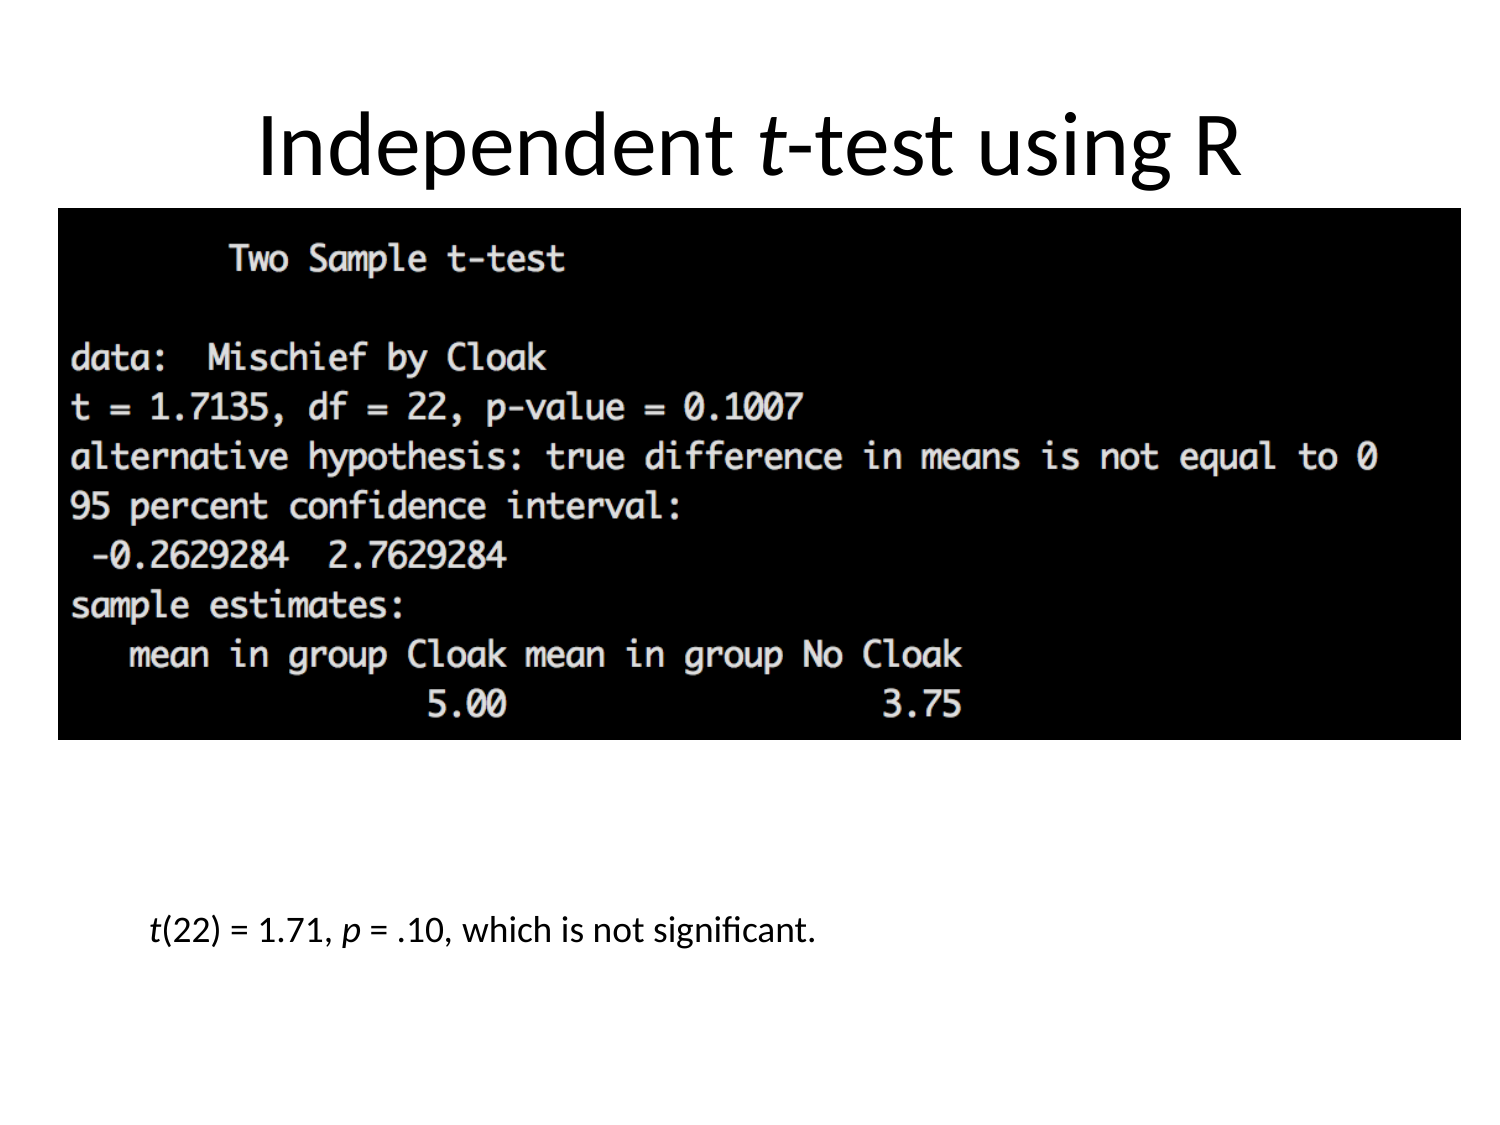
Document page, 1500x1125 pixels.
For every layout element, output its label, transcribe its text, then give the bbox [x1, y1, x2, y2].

title Independent t-test using R [75, 45, 1425, 206]
picture [57, 207, 1461, 741]
text_box t(22) = 1.71, p = .10, which is not significant. [134, 898, 1037, 958]
